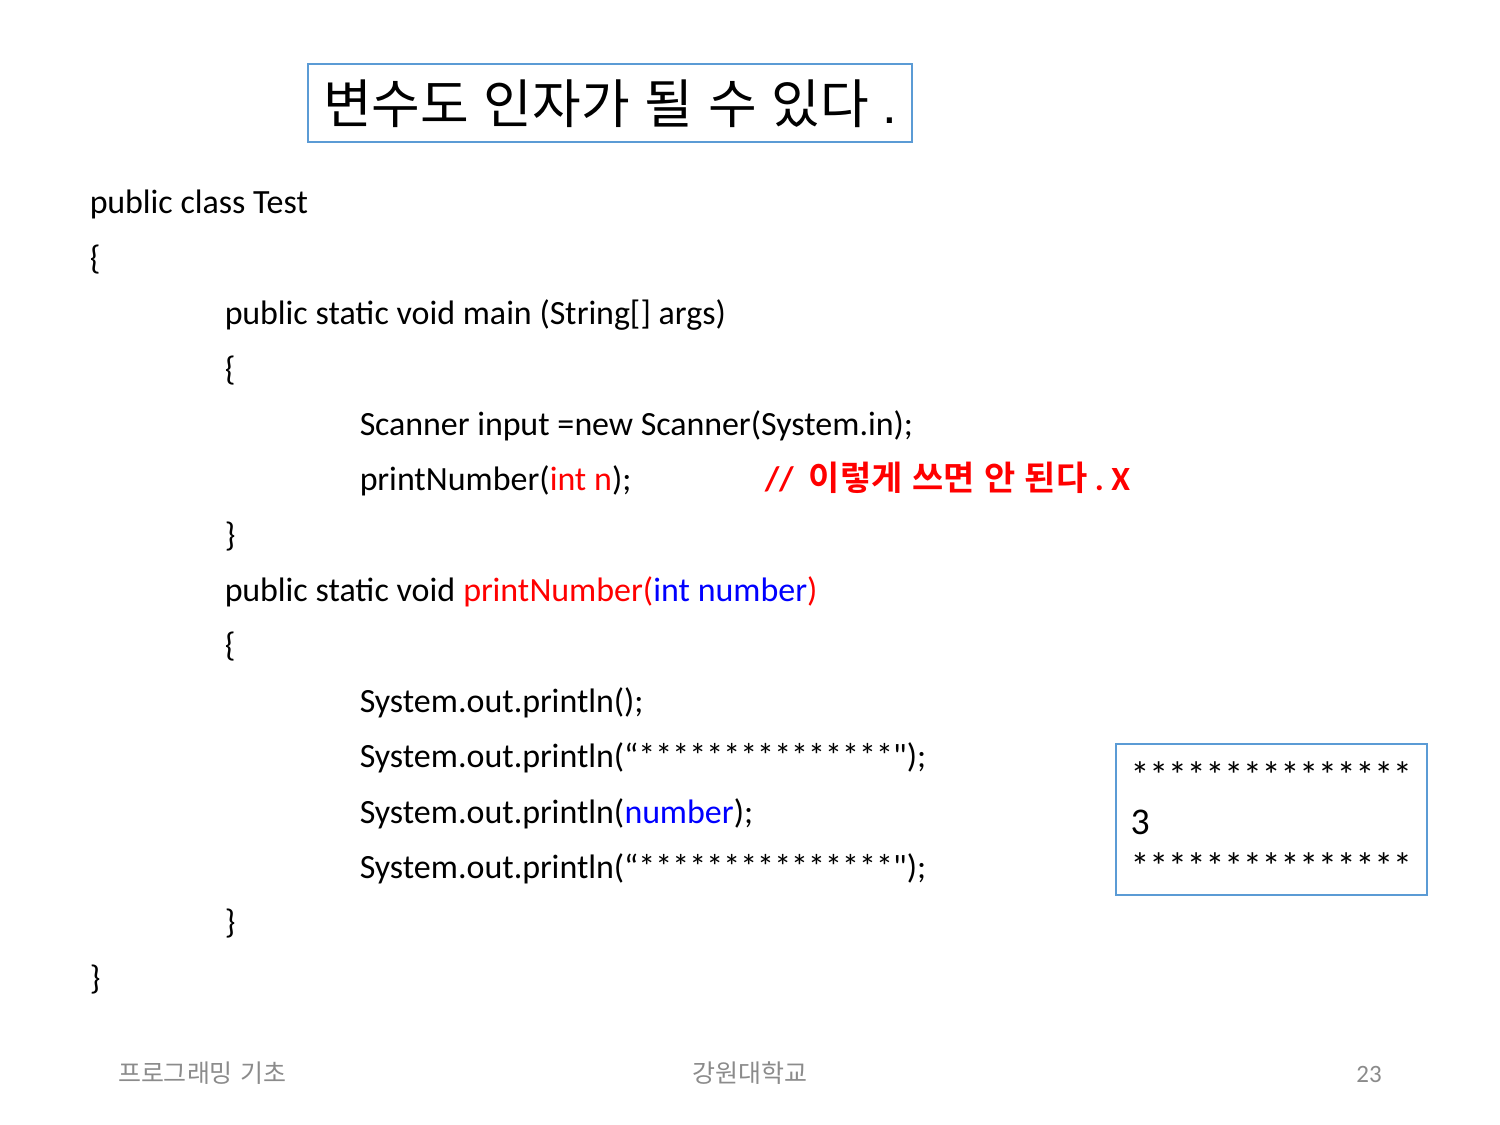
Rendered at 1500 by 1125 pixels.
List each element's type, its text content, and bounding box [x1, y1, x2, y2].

slide_number 프로그래밍 기초 [103, 1042, 441, 1103]
text_box *************** 3 *************** [1115, 743, 1428, 896]
list public class Test { public static void main (String[] args) { Scanner input =new Scanner(System.in); printNumber(int n); // 이렇게 쓰면 안 된다. X } public static void printNumber(int number) { System.out.println(); System.out.println(“***************"); System.out.println(number); System.out.println(“***************"); } } [74, 176, 1426, 1005]
footer 강원대학교 [496, 1042, 1004, 1103]
slide_number 23 [1059, 1042, 1397, 1103]
text_box 변수도 인자가 될 수 있다. [307, 63, 913, 143]
